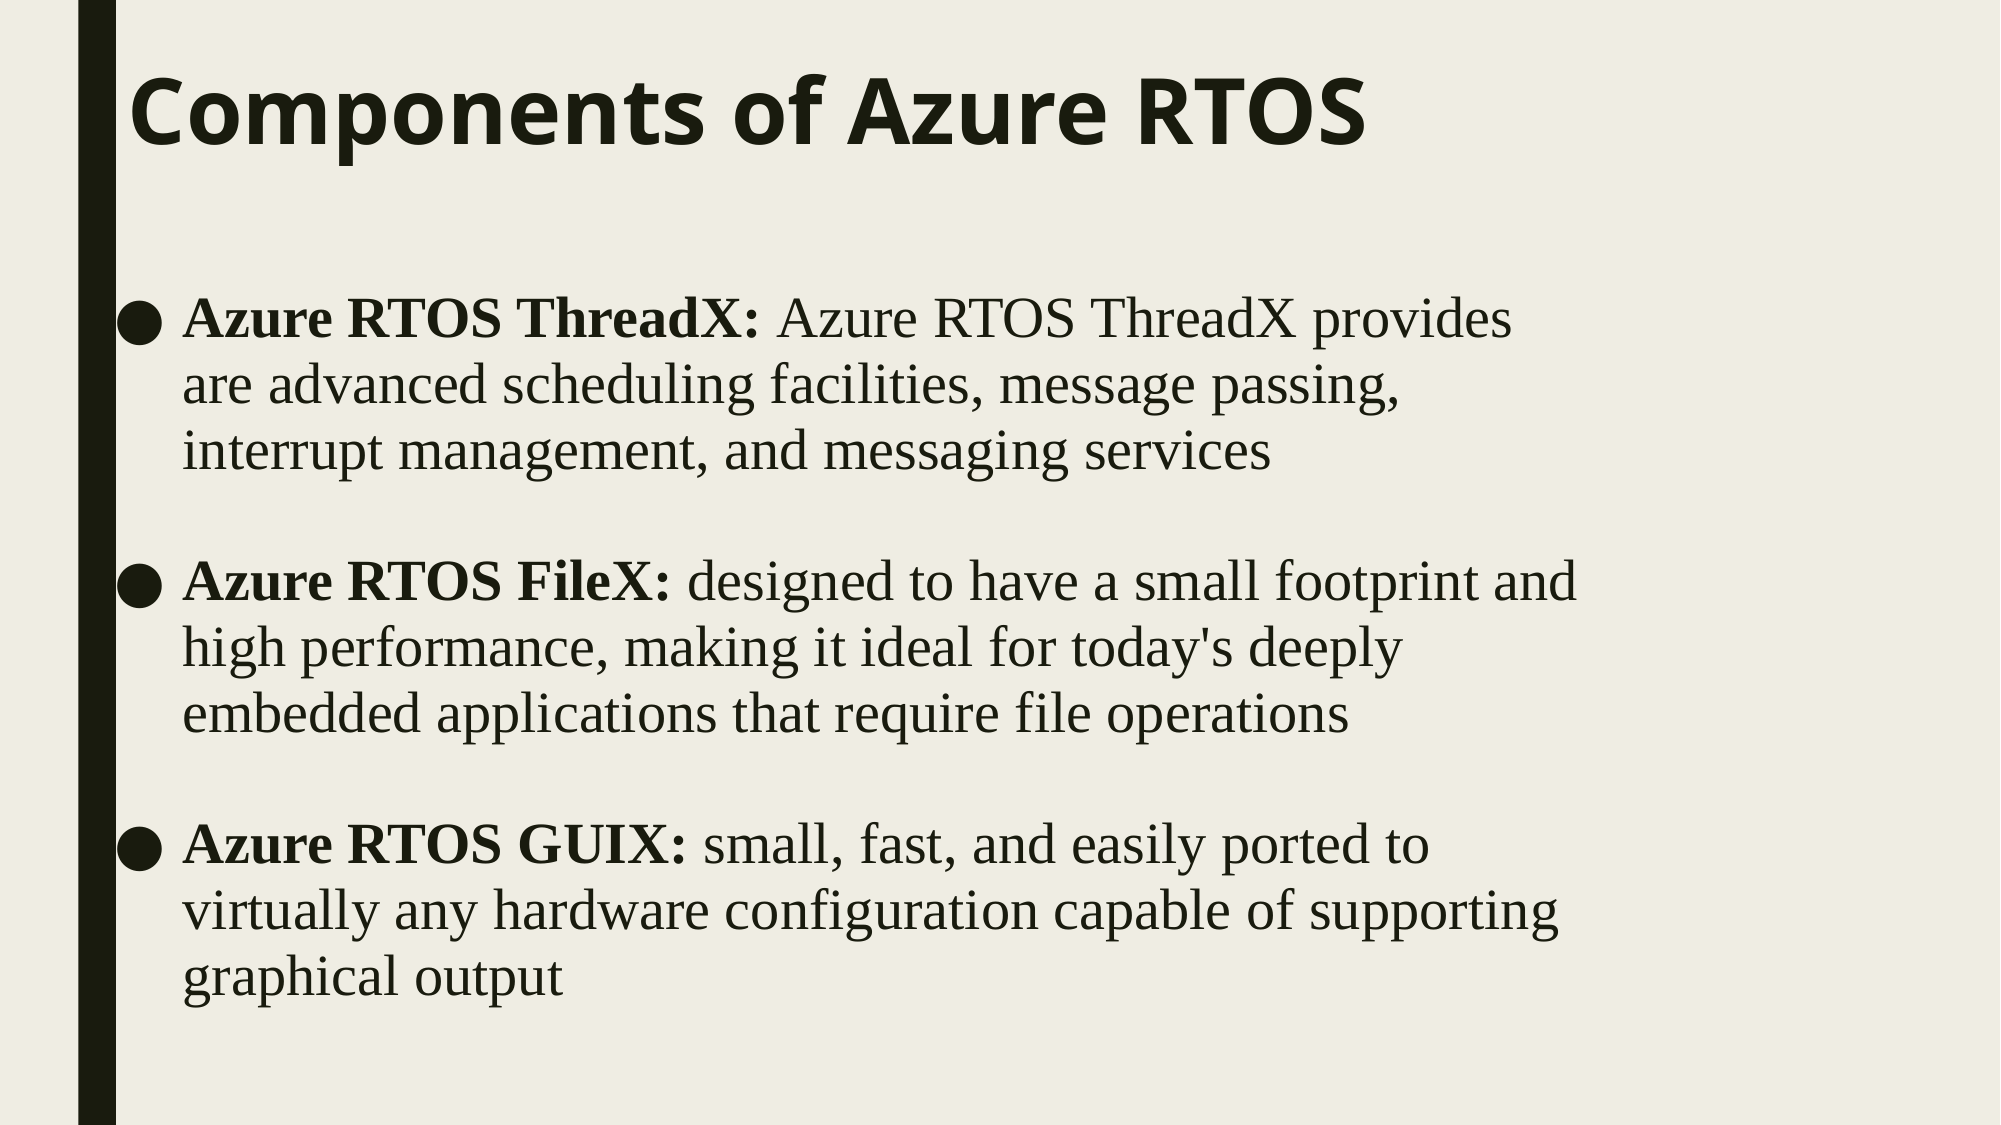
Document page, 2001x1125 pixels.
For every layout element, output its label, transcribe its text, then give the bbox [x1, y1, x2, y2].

title Components of Azure RTOS [112, 51, 1651, 271]
list Azure RTOS ThreadX: Azure RTOS ThreadX provides are advanced scheduling facilities, message passing, interrupt management, and messaging services Azure RTOS FileX: designed to have a small footprint and high performance, making it ideal for today's deeply embedded applications that require file operations Azure RTOS GUIX: small, fast, and easily ported to virtually any hardware configuration capable of supporting graphical output [67, 270, 1606, 925]
